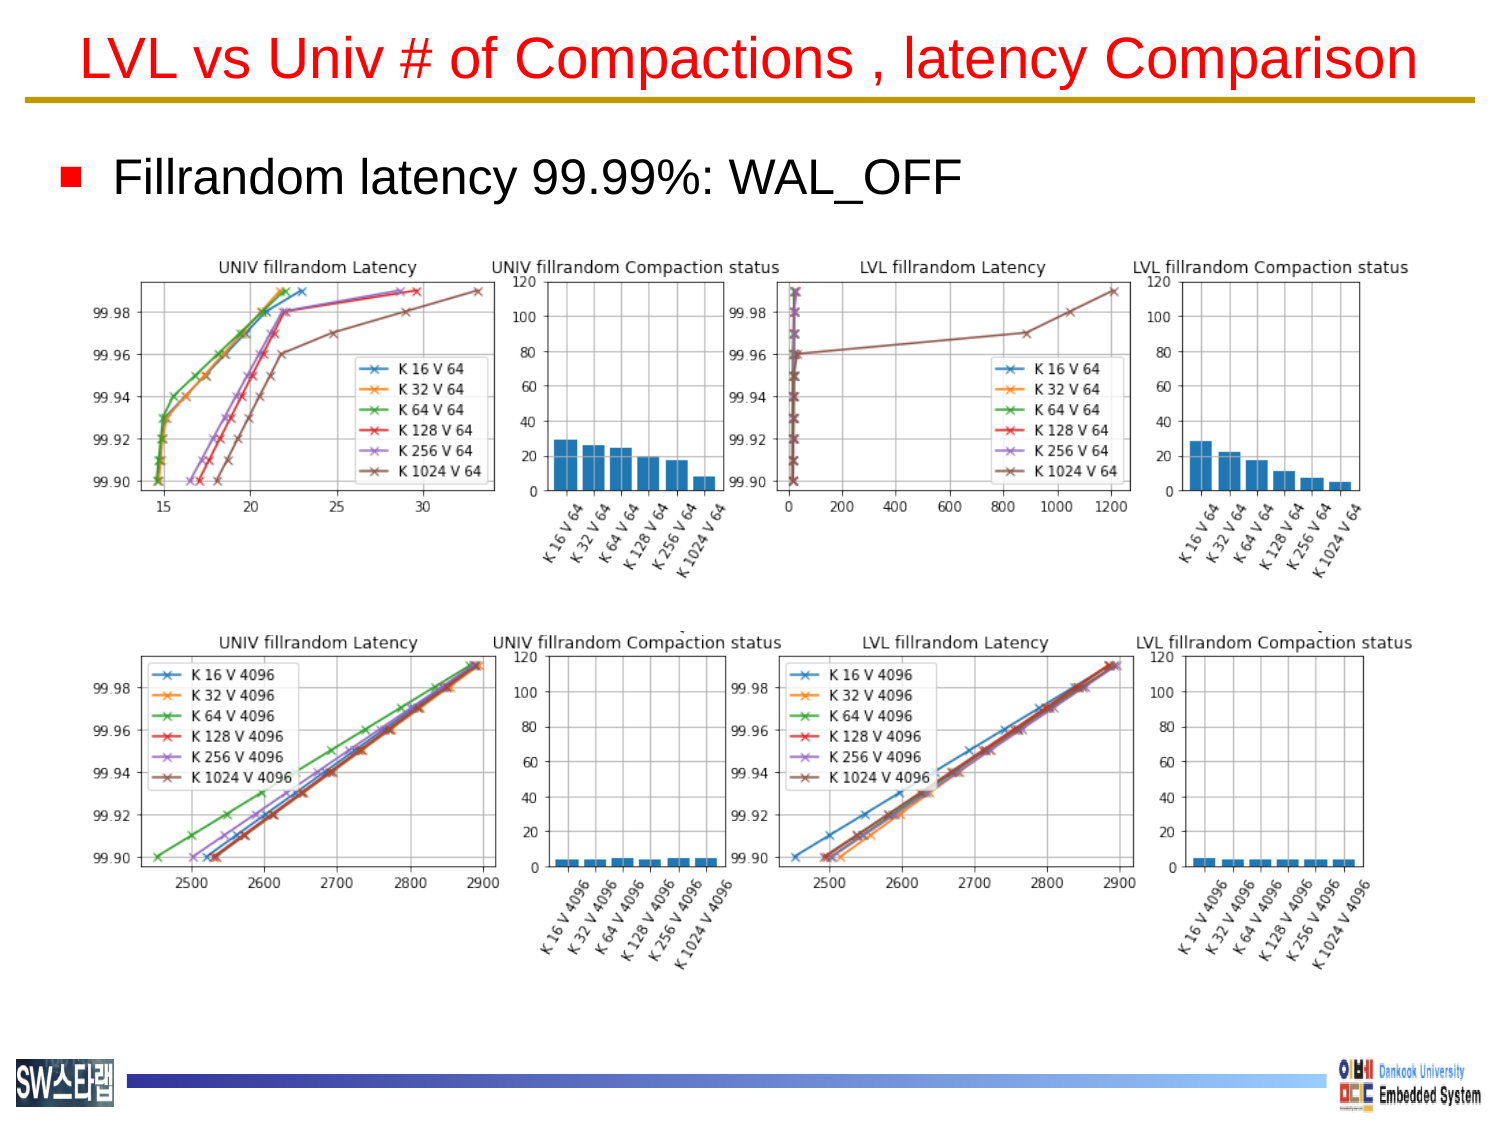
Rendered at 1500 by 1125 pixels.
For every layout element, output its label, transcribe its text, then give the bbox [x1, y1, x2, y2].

picture [1333, 1056, 1484, 1113]
title LVL vs Univ # of Compactions , latency Comparison [24, 12, 1475, 100]
list Fillrandom latency 99.99%: WAL_OFF [41, 137, 1459, 1038]
picture [16, 1059, 114, 1107]
picture [82, 207, 1418, 586]
picture [82, 630, 1423, 981]
picture [56, 162, 81, 187]
